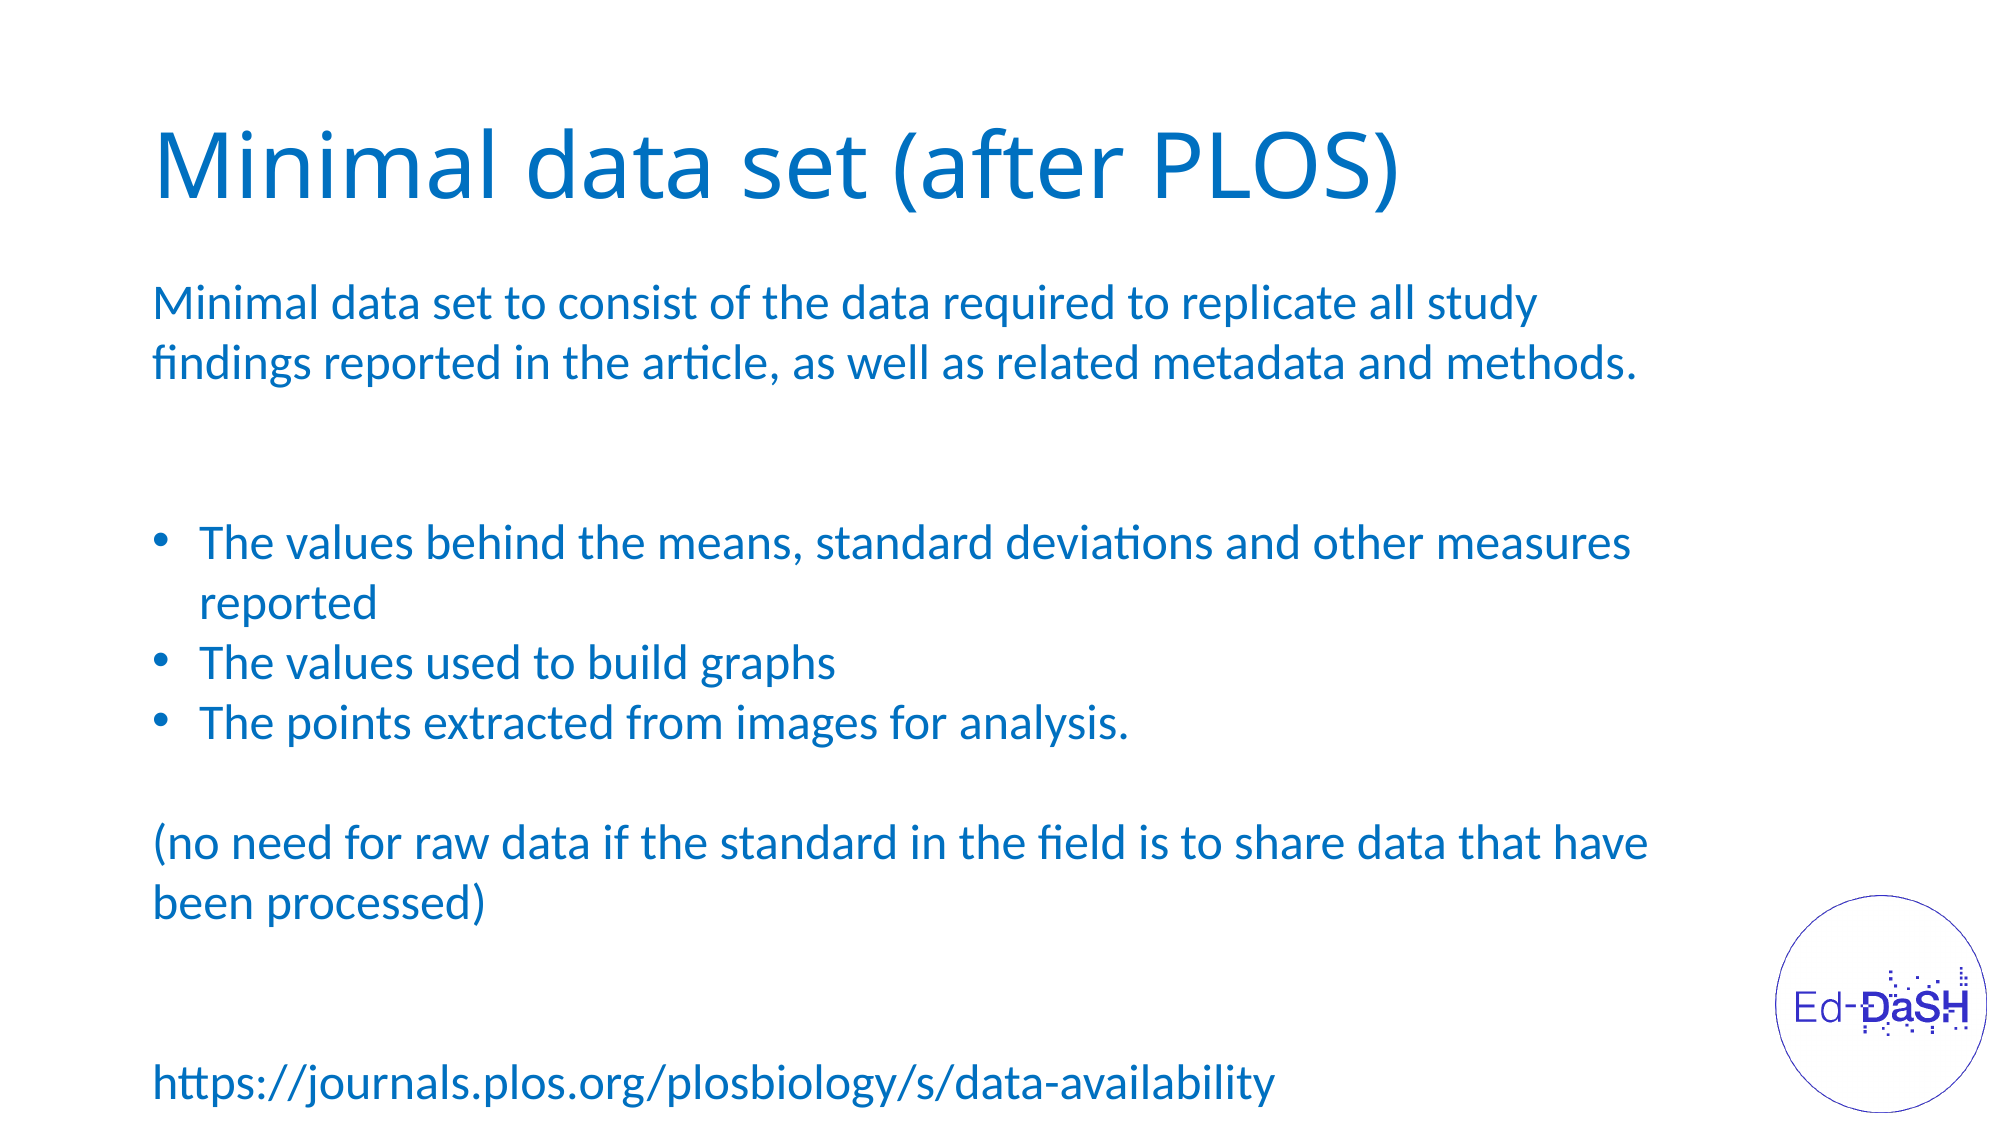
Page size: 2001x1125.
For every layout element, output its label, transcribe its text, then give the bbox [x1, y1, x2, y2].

text_box Minimal data set to consist of the data required to replicate all study findings reported in the article, as well as related metadata and methods. The values behind the means, standard deviations and other measures reported The values used to build graphs The points extracted from images for analysis. (no need for raw data if the standard in the field is to share data that have been processed) https://journals.plos.org/plosbiology/s/data-availability [137, 278, 1708, 1117]
title Minimal data set (after PLOS) [137, 59, 1863, 278]
picture [1775, 895, 1987, 1113]
